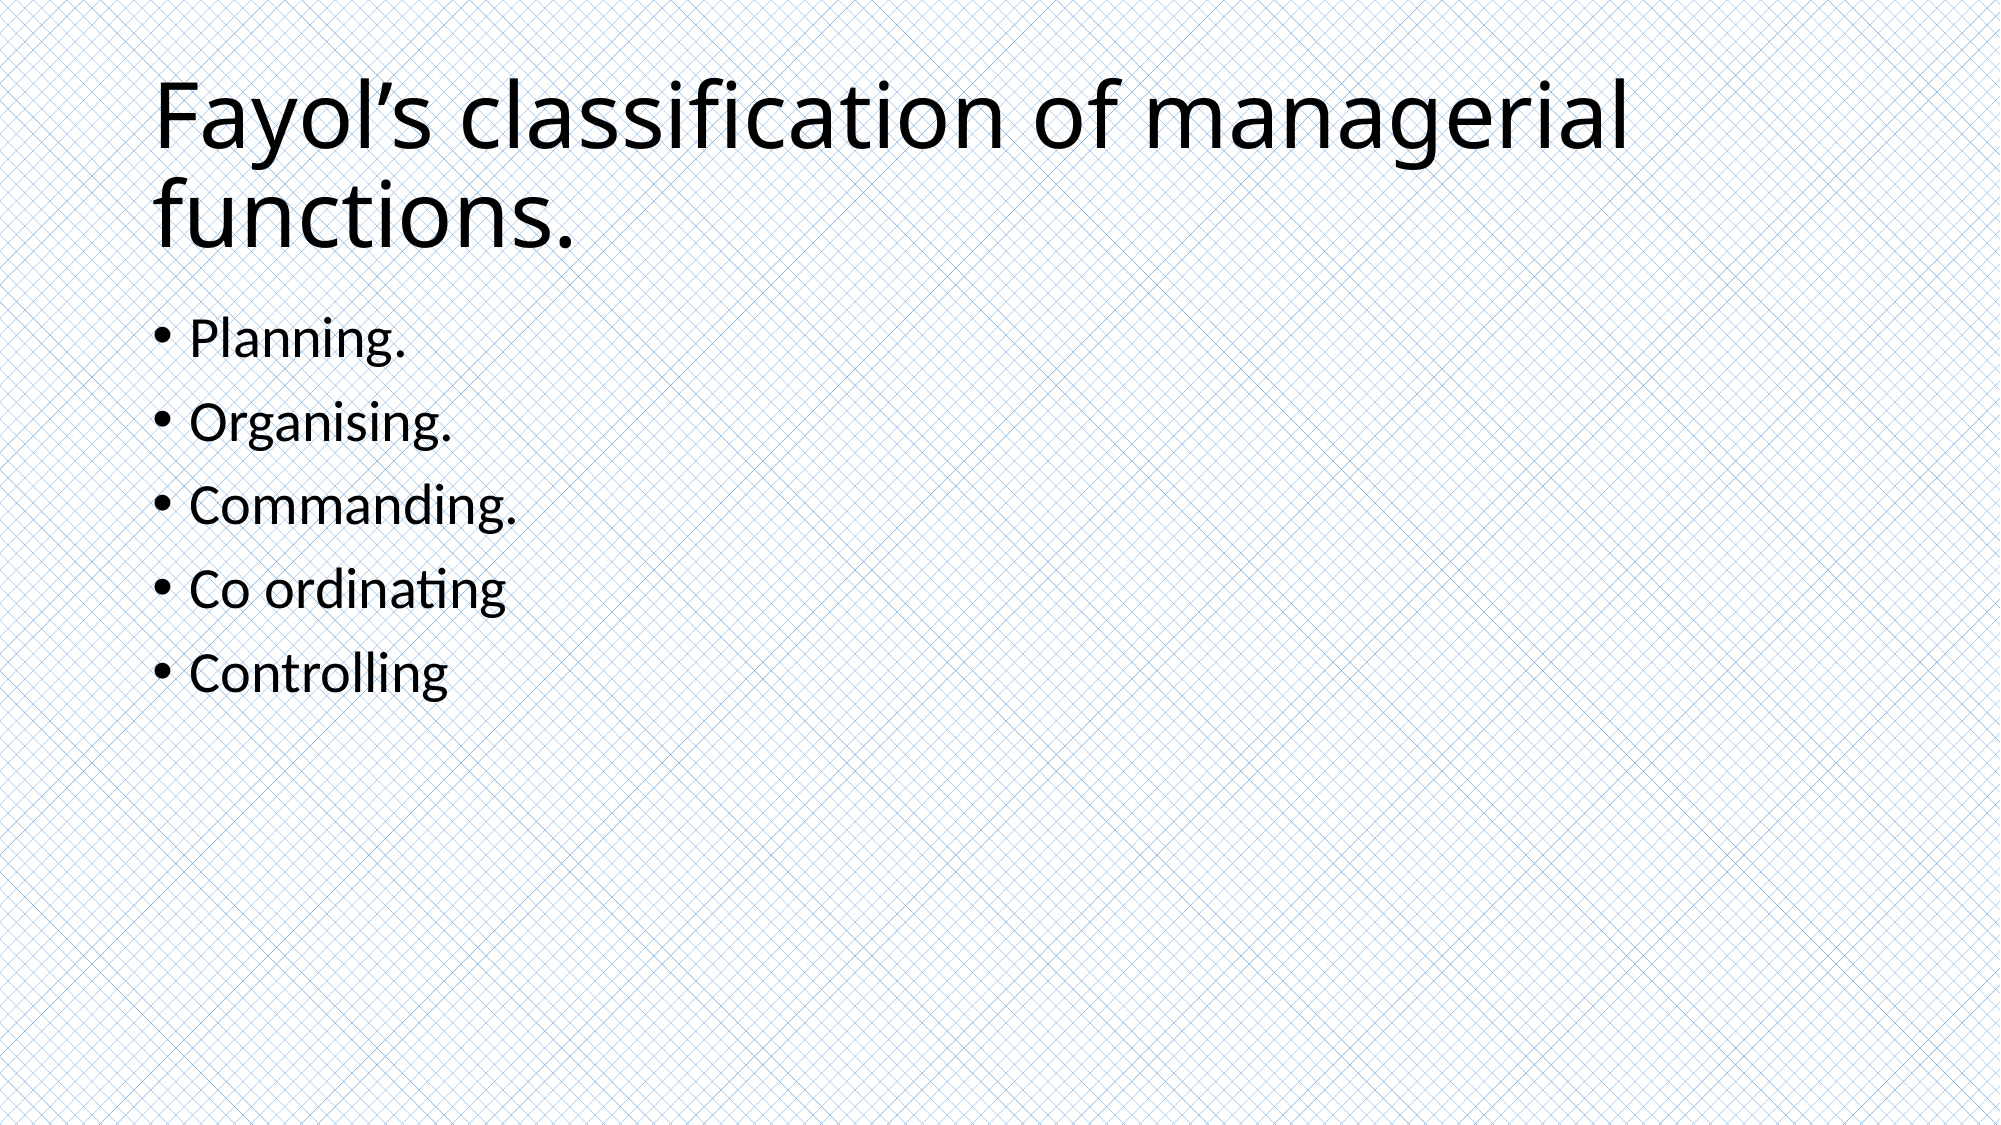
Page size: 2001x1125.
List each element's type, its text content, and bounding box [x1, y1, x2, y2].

title Fayol’s classification of managerial functions. [137, 59, 1863, 278]
list Planning. Organising. Commanding. Co ordinating Controlling [137, 299, 1863, 1014]
